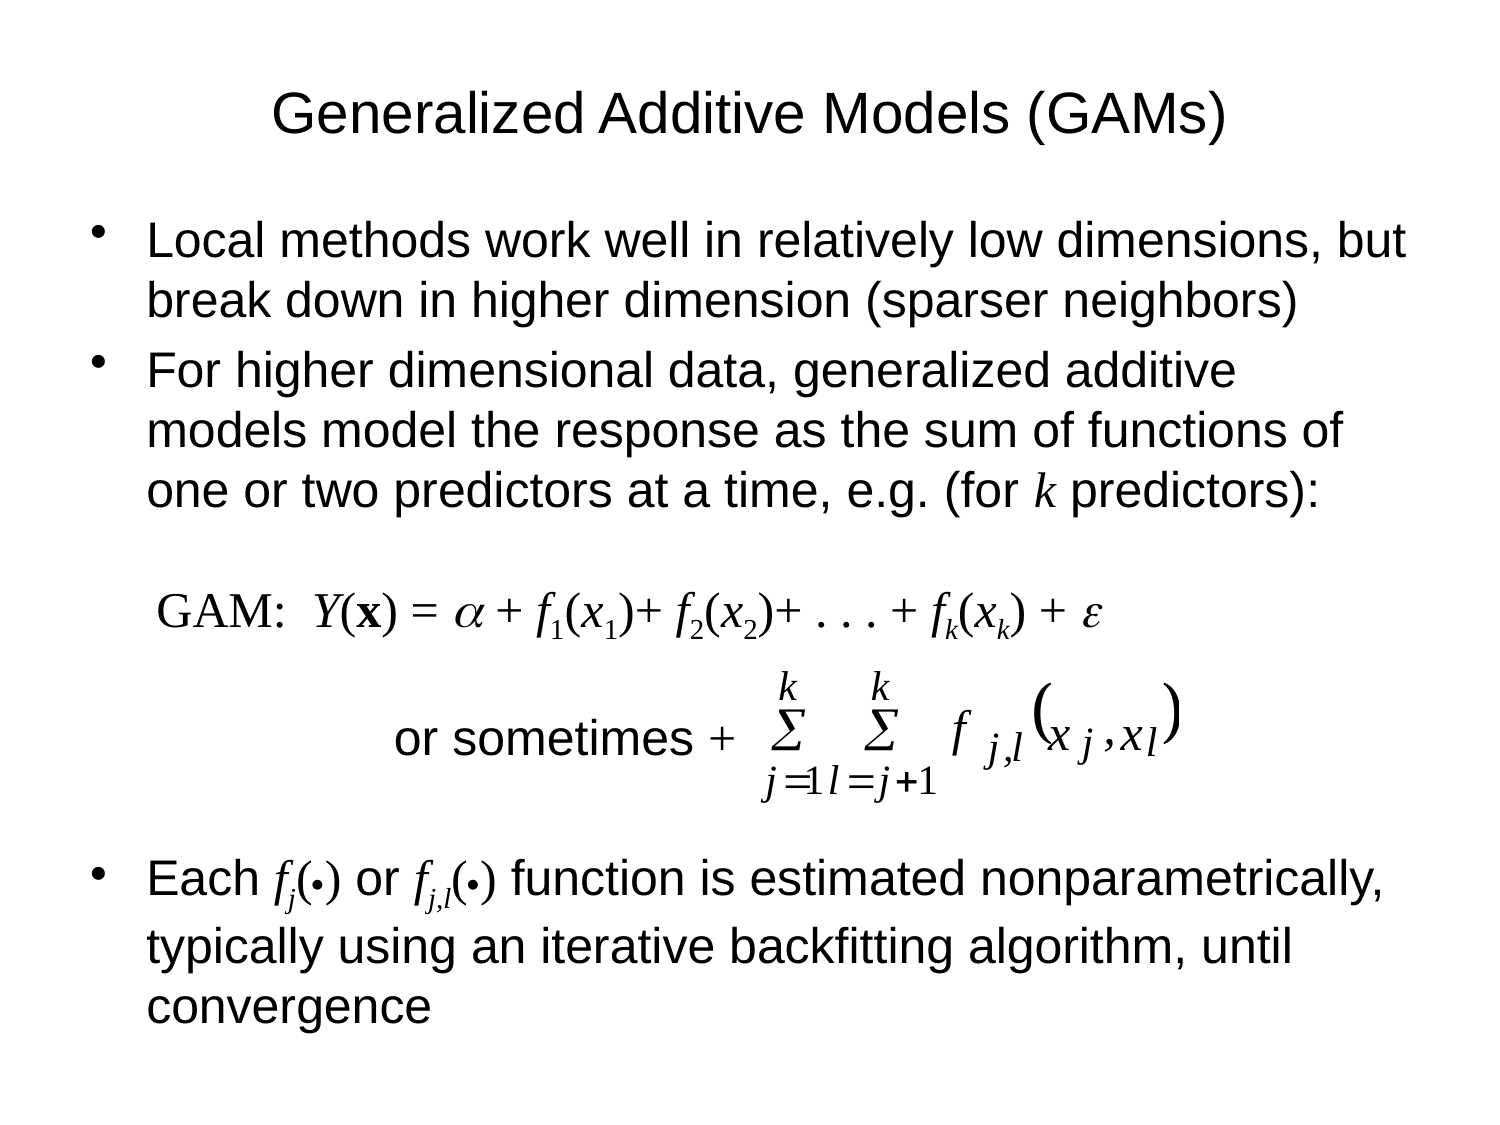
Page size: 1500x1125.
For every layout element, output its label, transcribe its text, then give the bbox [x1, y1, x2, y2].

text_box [749, 656, 1180, 815]
list Local methods work well in relatively low dimensions, but break down in higher dimension (sparser neighbors) For higher dimensional data, generalized additive models model the response as the sum of functions of one or two predictors at a time, e.g. (for k predictors): GAM: Y(x) = a + f1(x1)+ f2(x2)+ . . . + fk(xk) + e or sometimes + Each fj() or fj,l() function is estimated nonparametrically, typically using an iterative backfitting algorithm, until convergence [74, 199, 1426, 1051]
title Generalized Additive Models (GAMs) [74, 44, 1426, 176]
